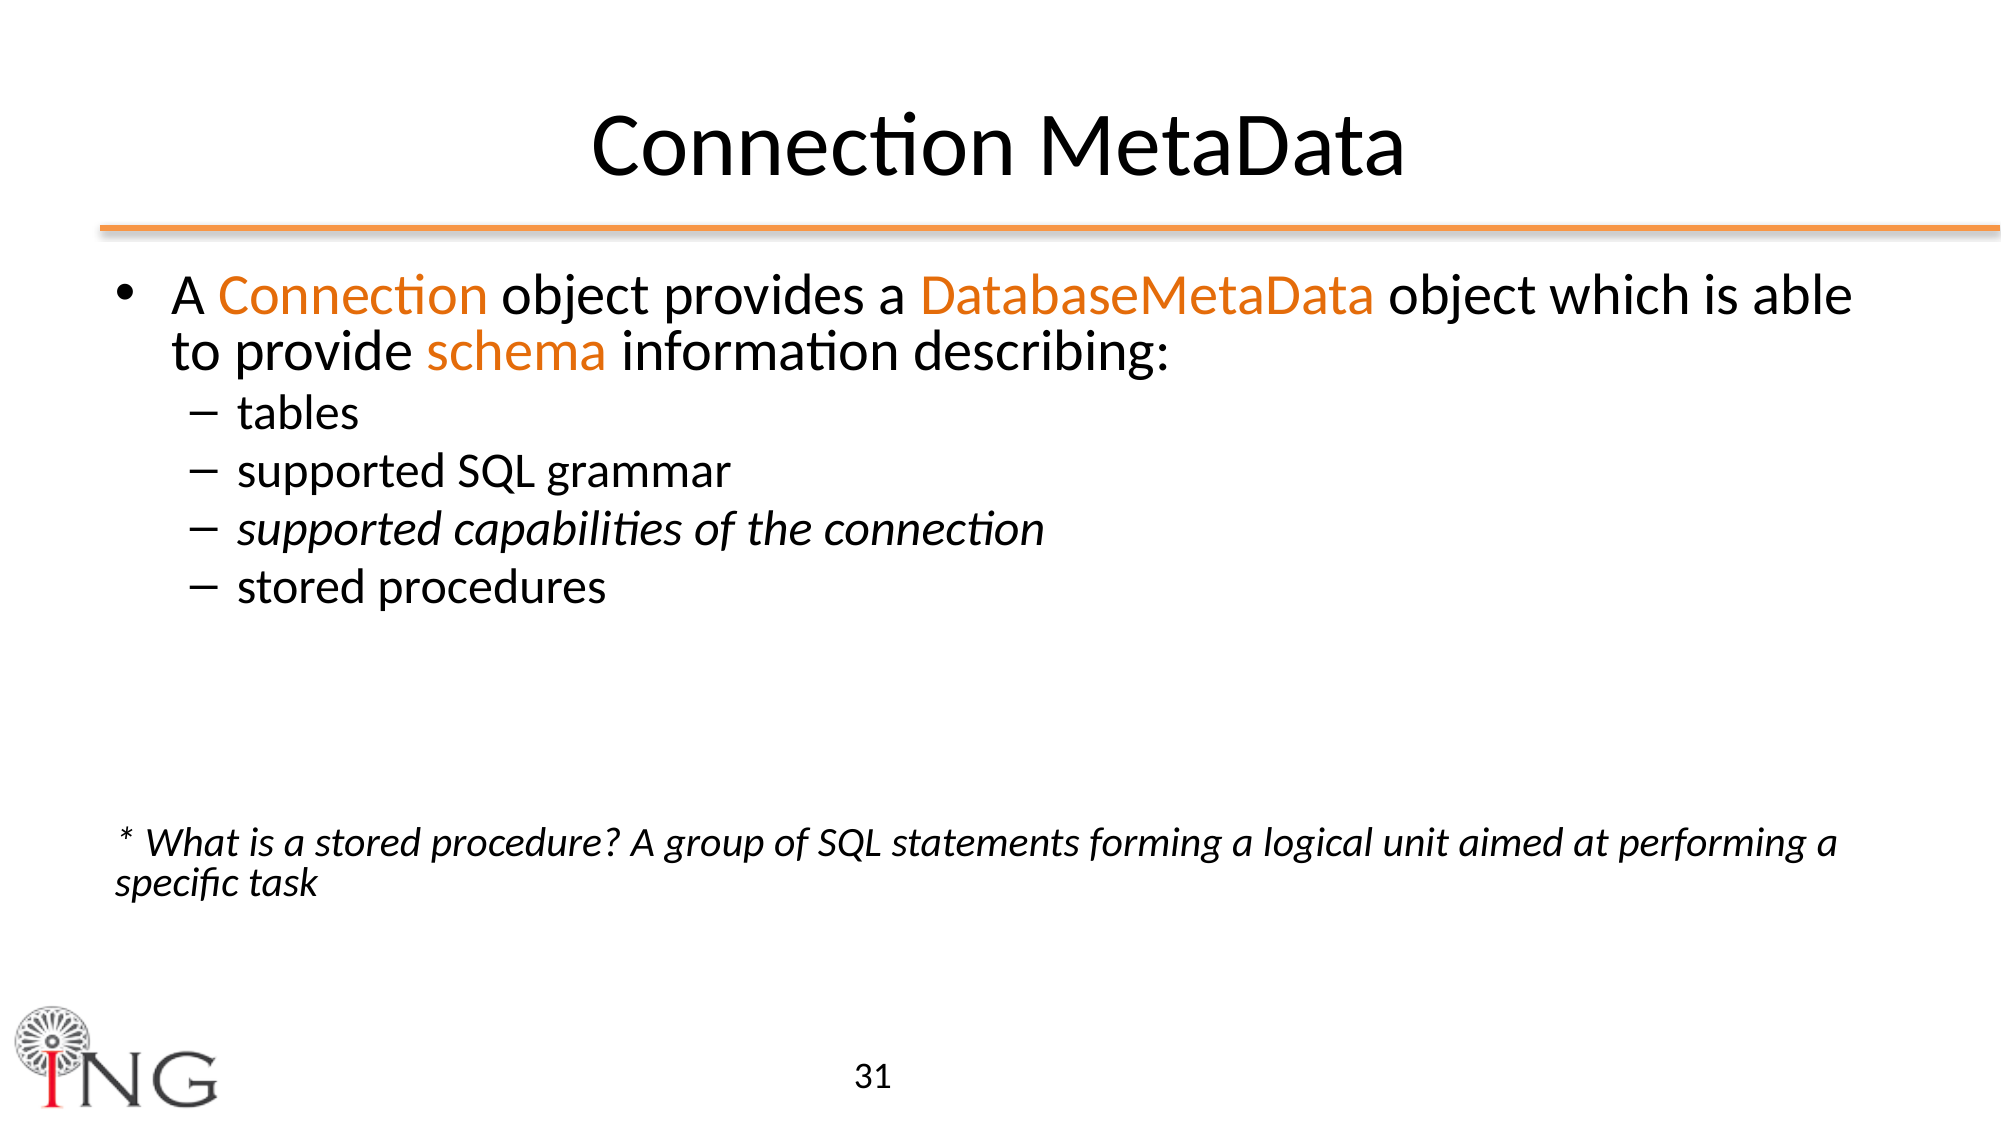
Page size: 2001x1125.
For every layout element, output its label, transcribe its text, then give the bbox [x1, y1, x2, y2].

title Connection MetaData [99, 45, 1900, 233]
slide_number 31 [839, 1043, 1900, 1104]
list A Connection object provides a DatabaseMetaData object which is able to provide schema information describing: tables supported SQL grammar supported capabilities of the connection stored procedures * What is a stored procedure? A group of SQL statements forming a logical unit aimed at performing a specific task [99, 262, 1900, 1005]
picture [0, 987, 244, 1125]
